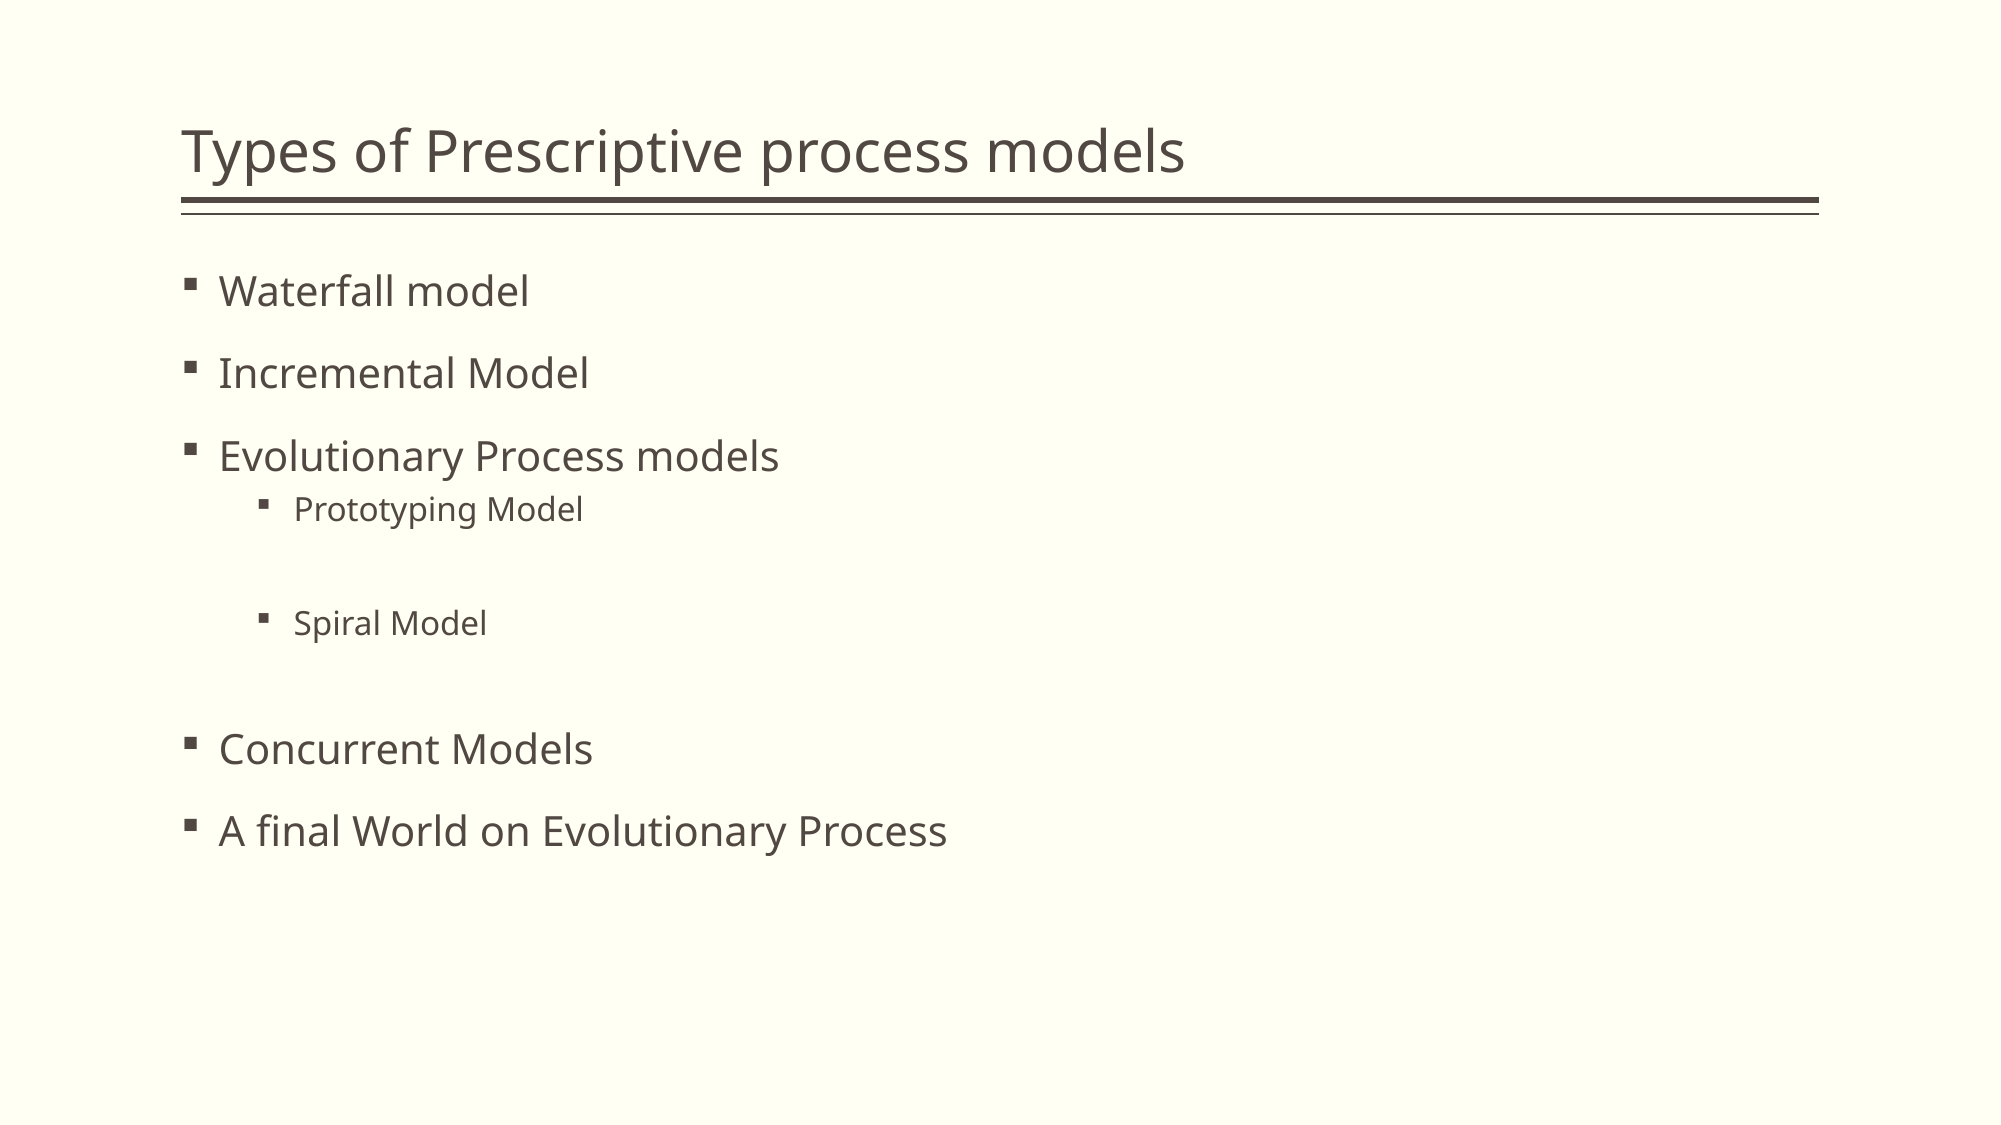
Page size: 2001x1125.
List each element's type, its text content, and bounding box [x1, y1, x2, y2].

list Waterfall model Incremental Model Evolutionary Process models Prototyping Model Spiral Model Concurrent Models A final World on Evolutionary Process [181, 262, 1819, 1013]
title Types of Prescriptive process models [181, 12, 1819, 193]
